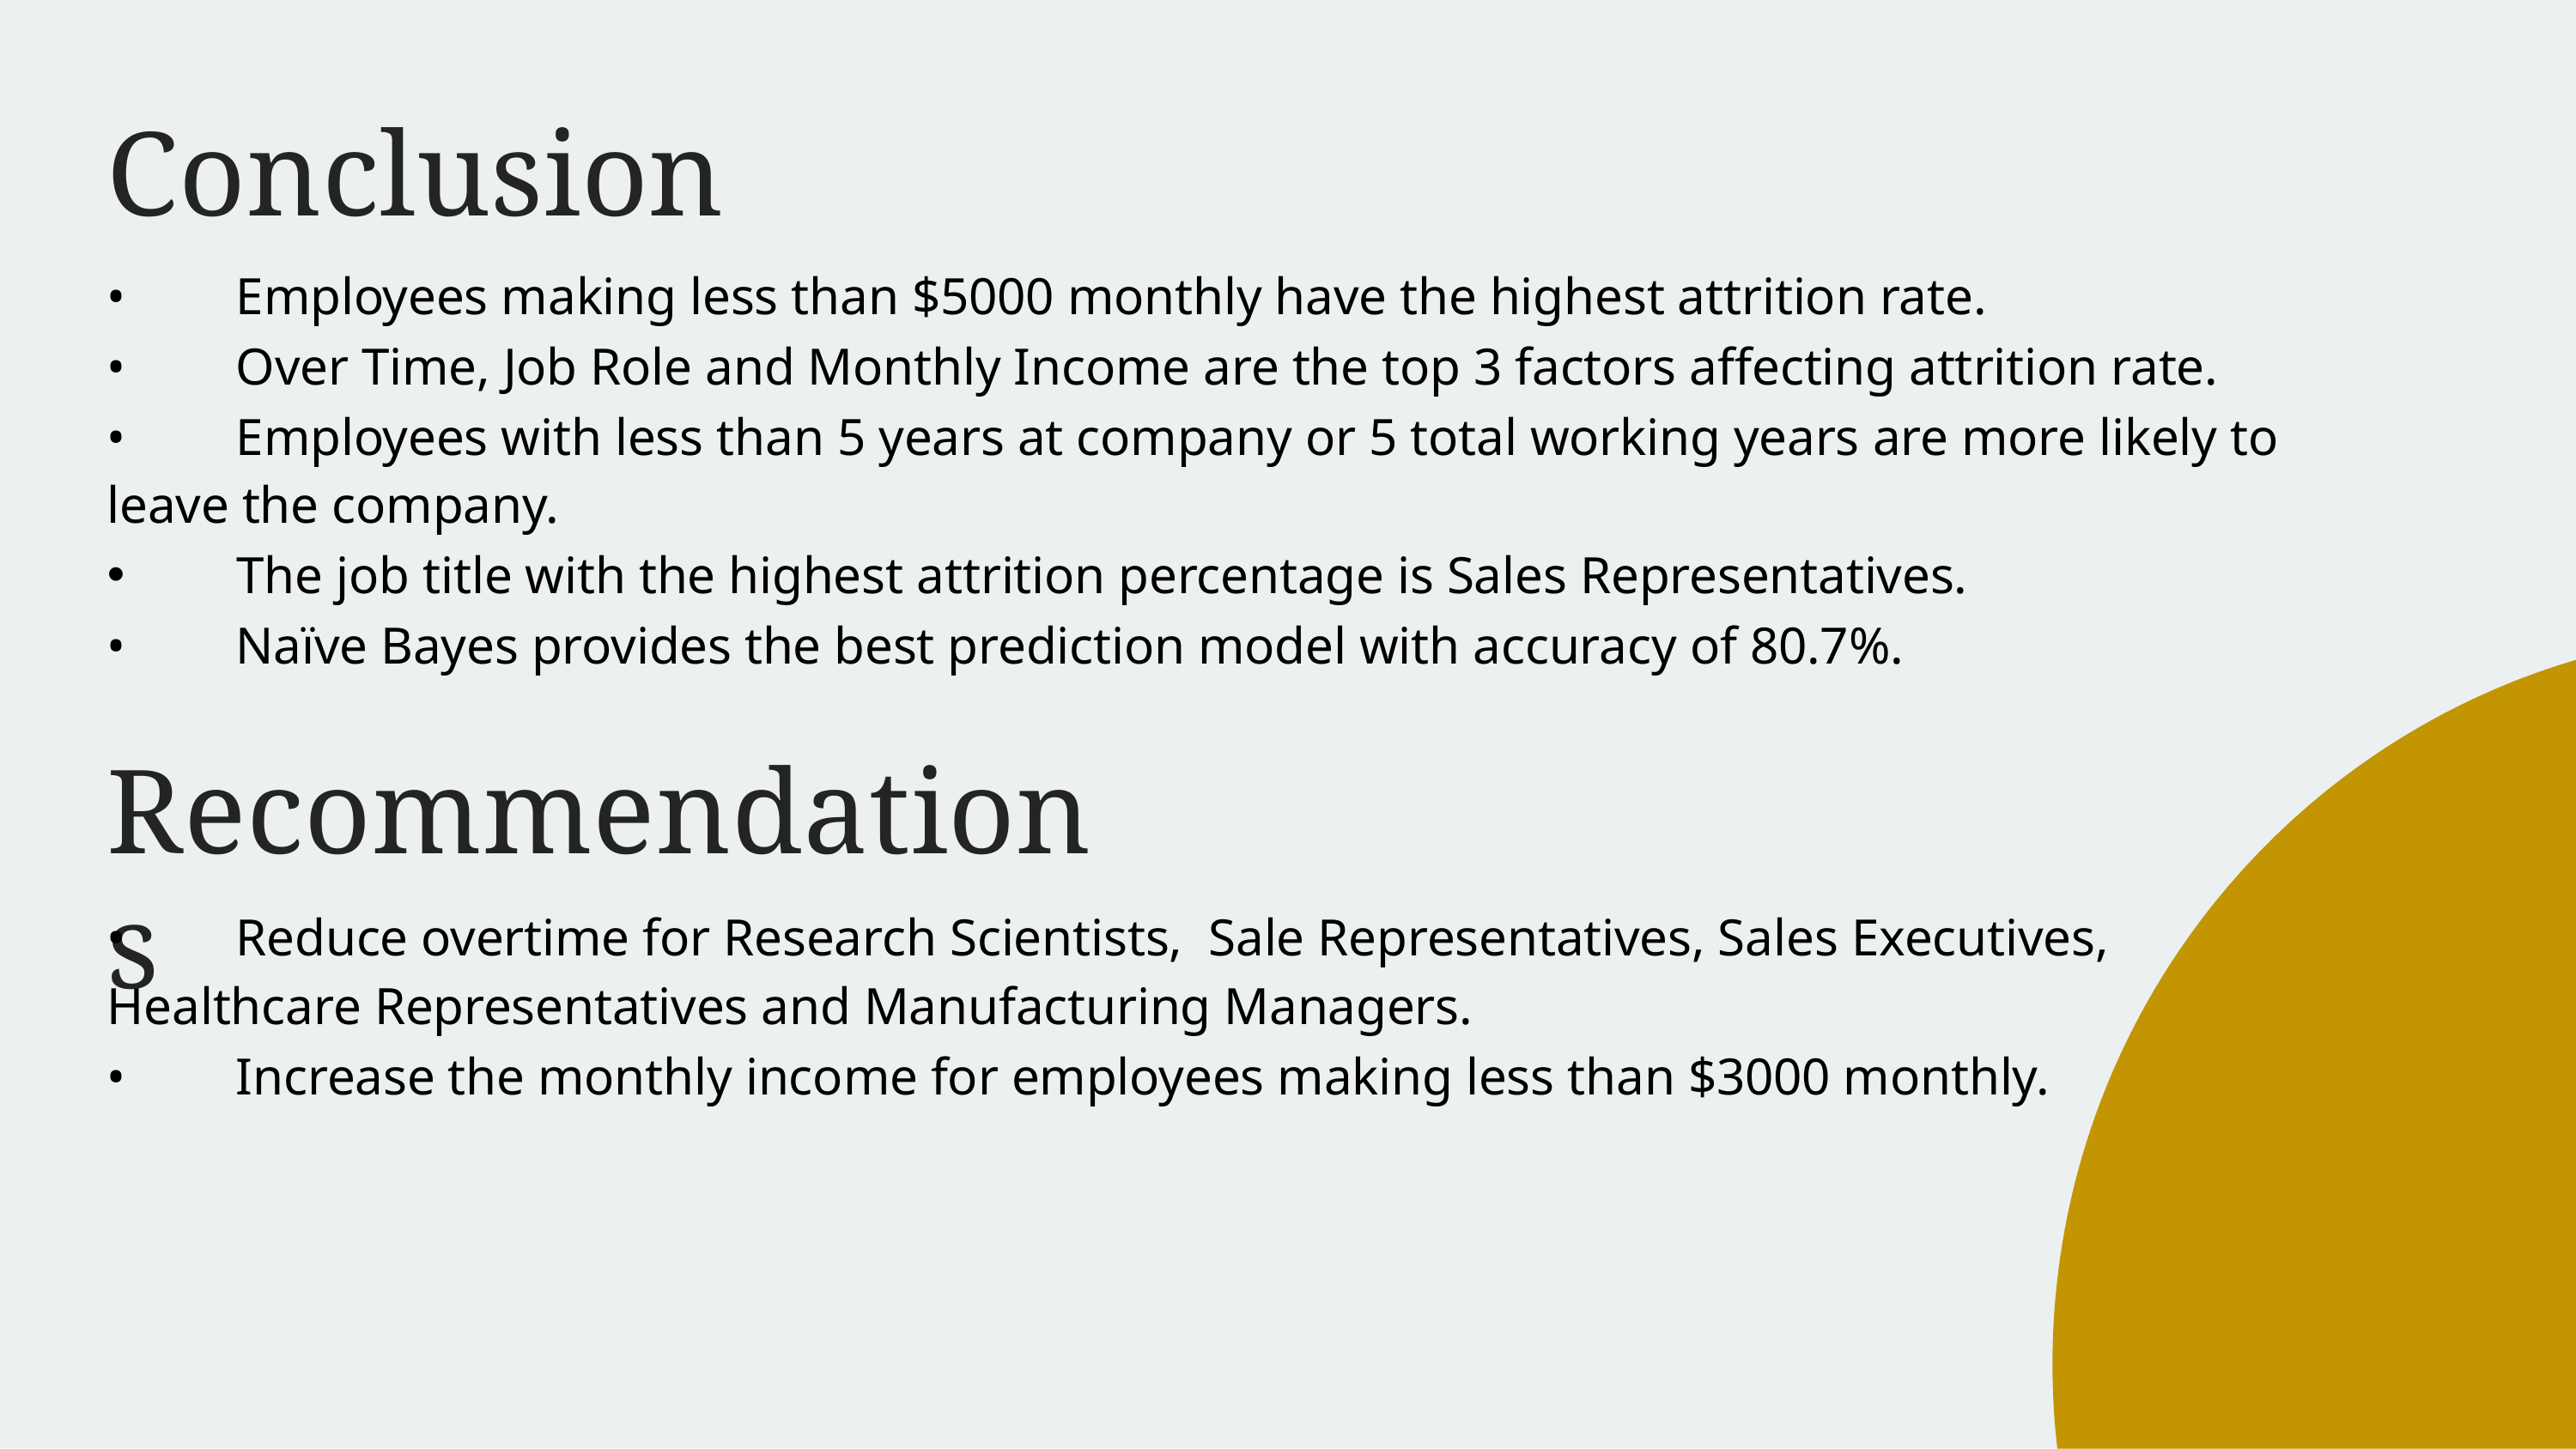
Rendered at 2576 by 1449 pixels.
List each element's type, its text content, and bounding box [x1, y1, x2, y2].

text_box Recommendations [105, 731, 1116, 895]
text_box • Employees making less than $5000 monthly have the highest attrition rate. • Over Time, Job Role and Monthly Income are the top 3 factors affecting attrition rate. • Employees with less than 5 years at company or 5 total working years are more likely to leave the company. The job title with the highest attrition percentage is Sales Representatives. • Naïve Bayes provides the best prediction model with accuracy of 80.7%. [105, 254, 2361, 674]
text_box • Reduce overtime for Research Scientists, Sale Representatives, Sales Executives, Healthcare Representatives and Manufacturing Managers. • Increase the monthly income for employees making less than $3000 monthly. [105, 895, 2361, 1105]
text_box [2052, 659, 2576, 1449]
title Conclusion [105, 94, 1449, 254]
